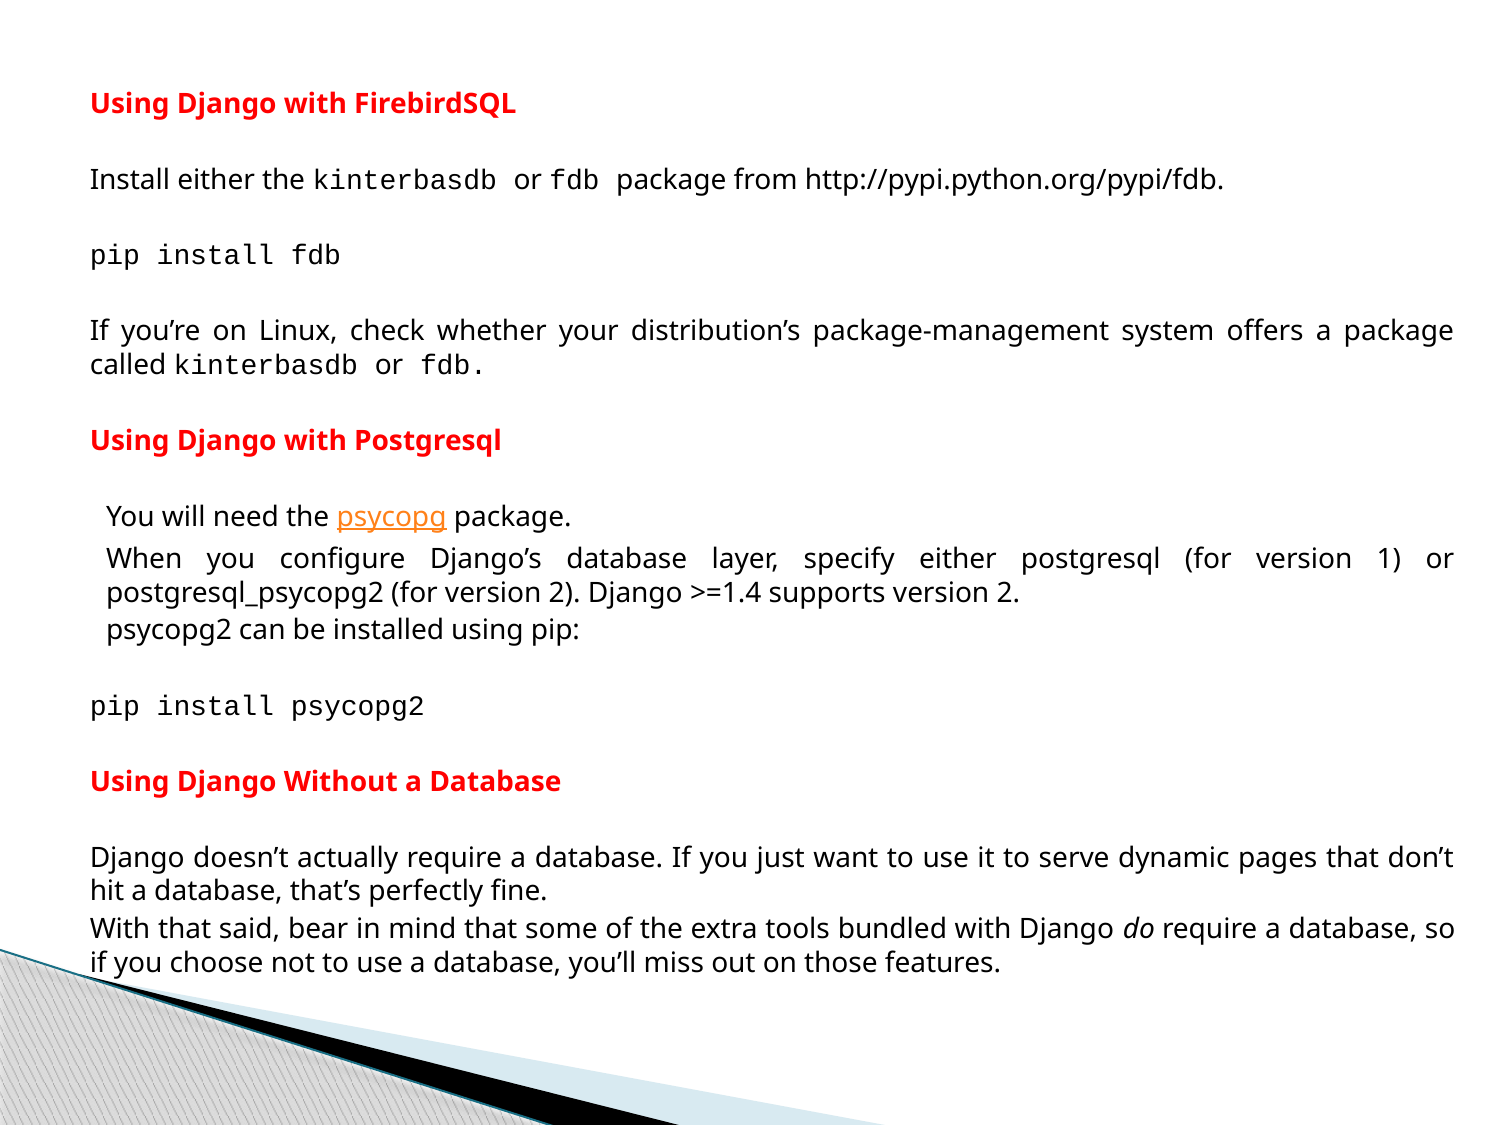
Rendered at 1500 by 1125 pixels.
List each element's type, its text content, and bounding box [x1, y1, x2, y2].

list Using Django with FirebirdSQL Install either the kinterbasdb or fdb package from http://pypi.python.org/pypi/fdb. pip install fdb If you’re on Linux, check whether your distribution’s package-management system offers a package called kinterbasdb or fdb. Using Django with Postgresql You will need the psycopg package. When you configure Django’s database layer, specify either postgresql (for version 1) or postgresql_psycopg2 (for version 2). Django >=1.4 supports version 2. psycopg2 can be installed using pip: pip install psycopg2 Using Django Without a Database Django doesn’t actually require a database. If you just want to use it to serve dynamic pages that don’t hit a database, that’s perfectly fine. With that said, bear in mind that some of the extra tools bundled with Django do require a database, so if you choose not to use a database, you’ll miss out on those features. [75, 78, 1471, 986]
